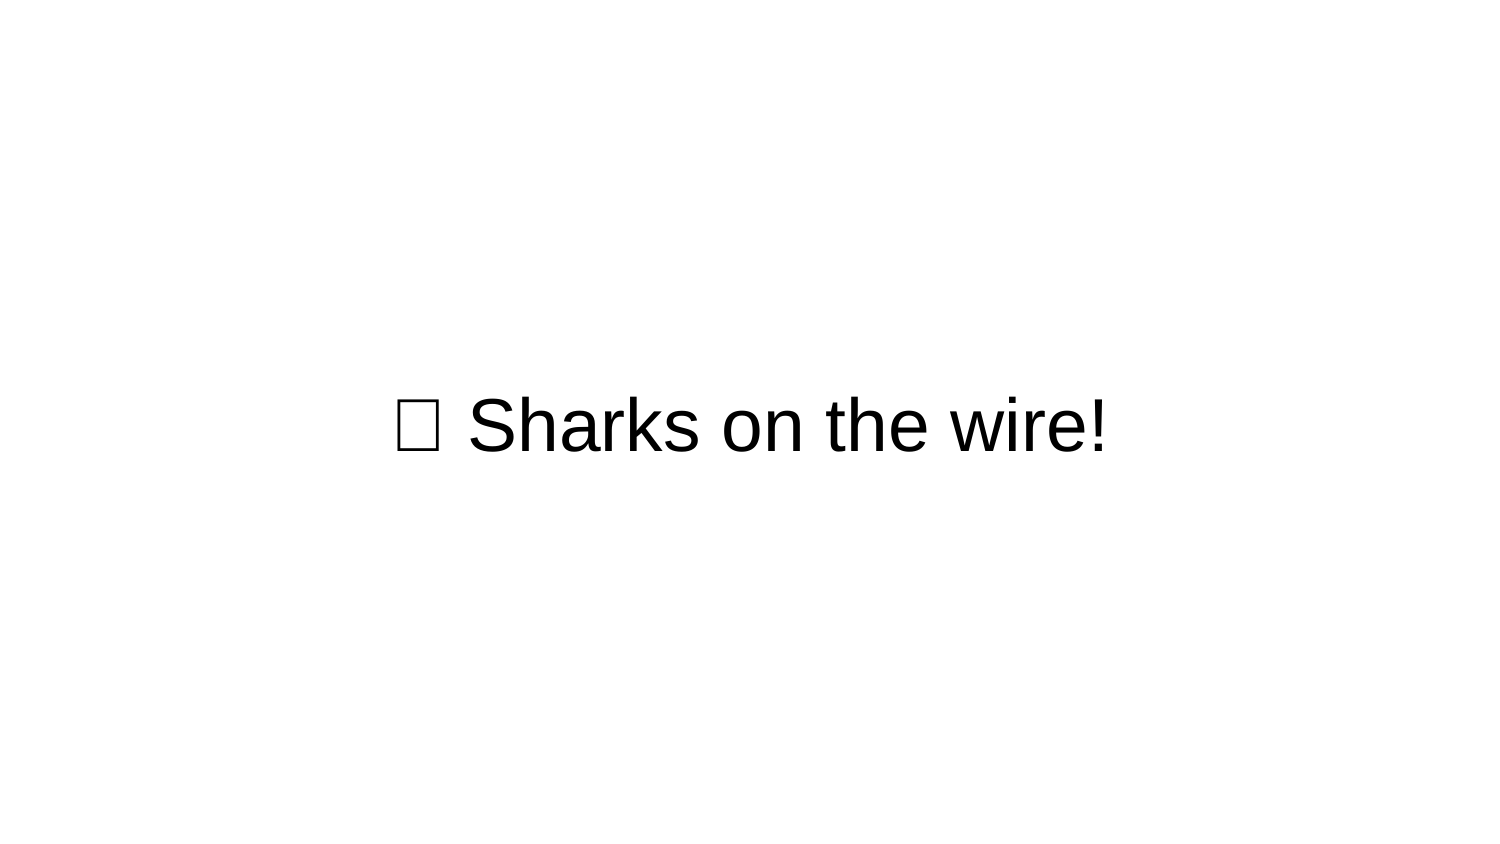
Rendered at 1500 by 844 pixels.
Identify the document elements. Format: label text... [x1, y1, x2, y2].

title 🦈 Sharks on the wire! [51, 352, 1449, 491]
